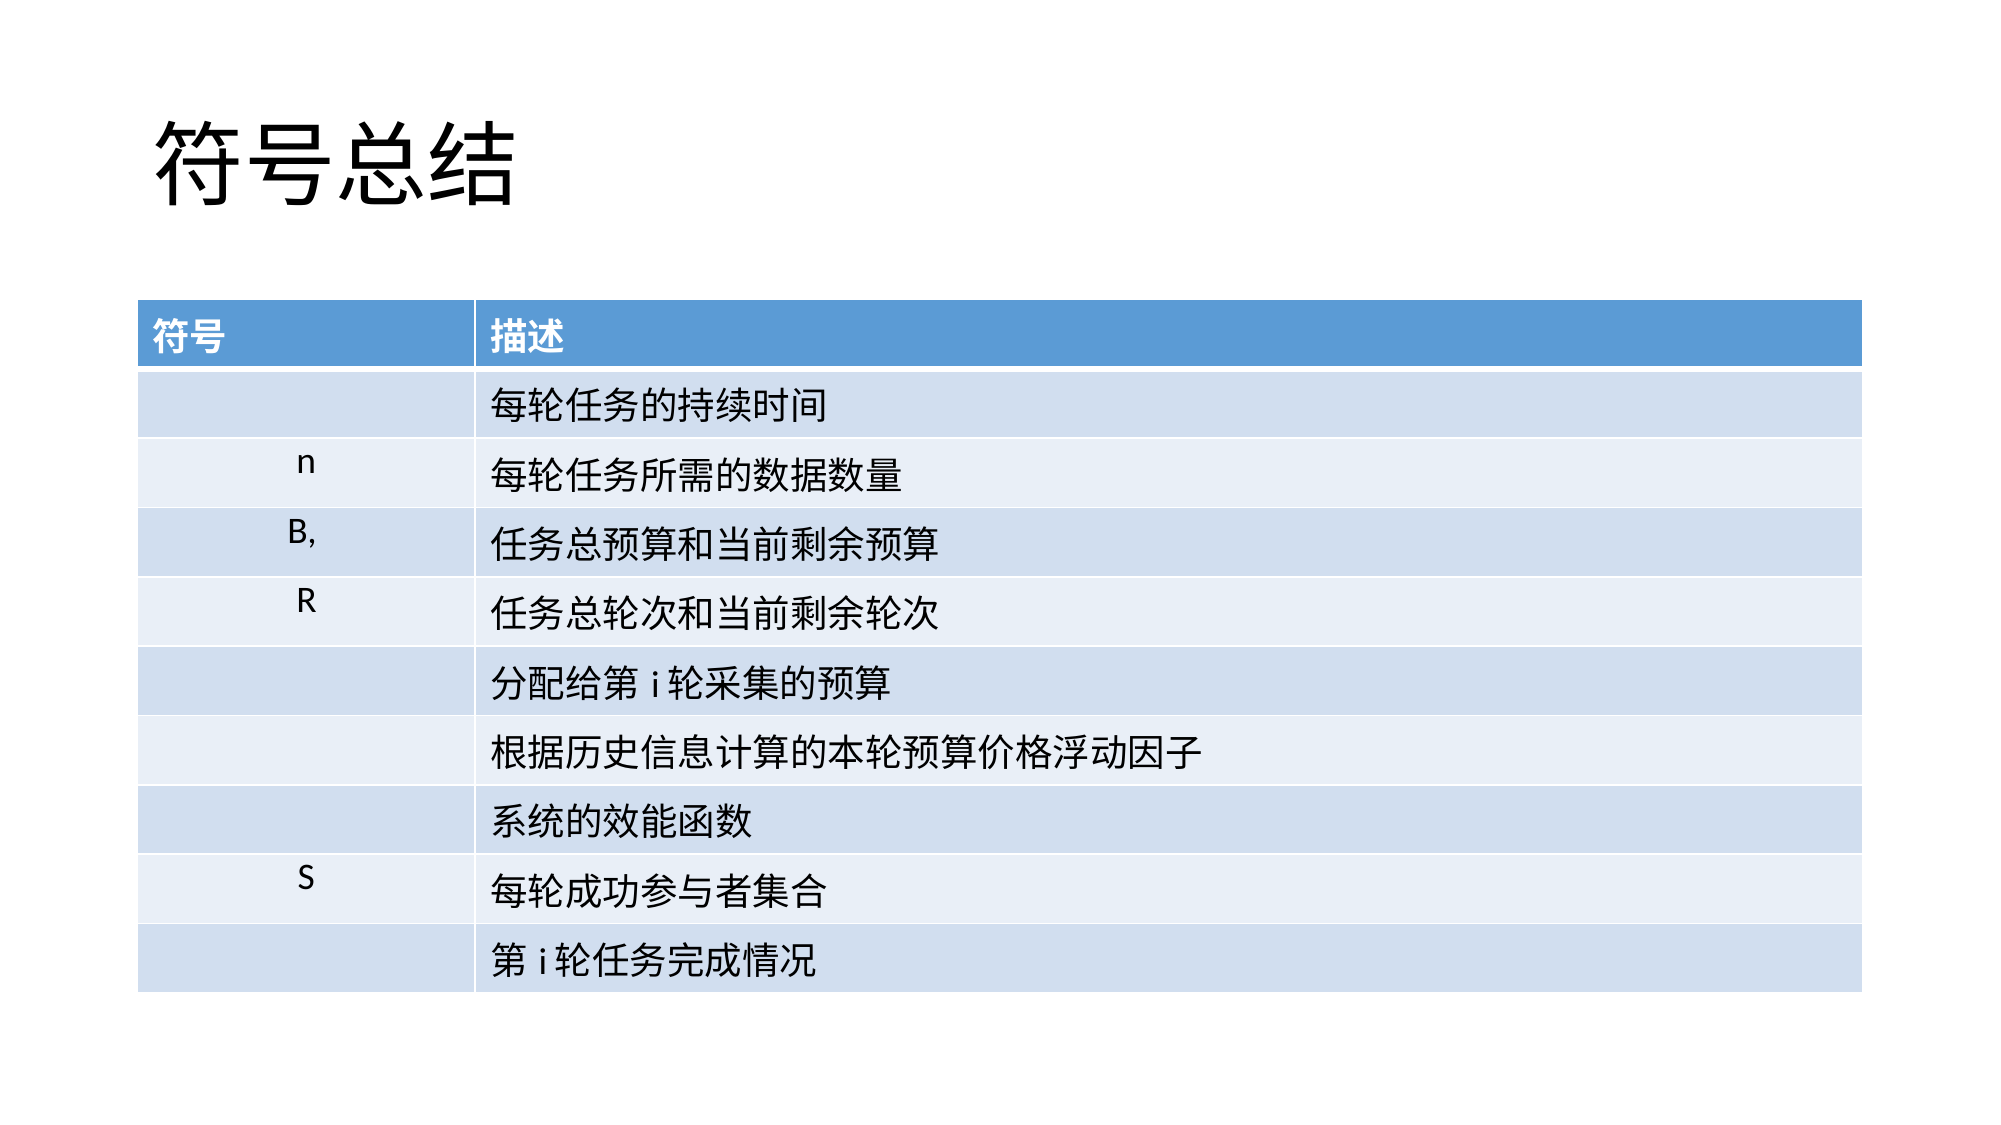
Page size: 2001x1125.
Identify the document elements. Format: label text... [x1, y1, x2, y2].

title 符号总结 [137, 59, 1863, 278]
